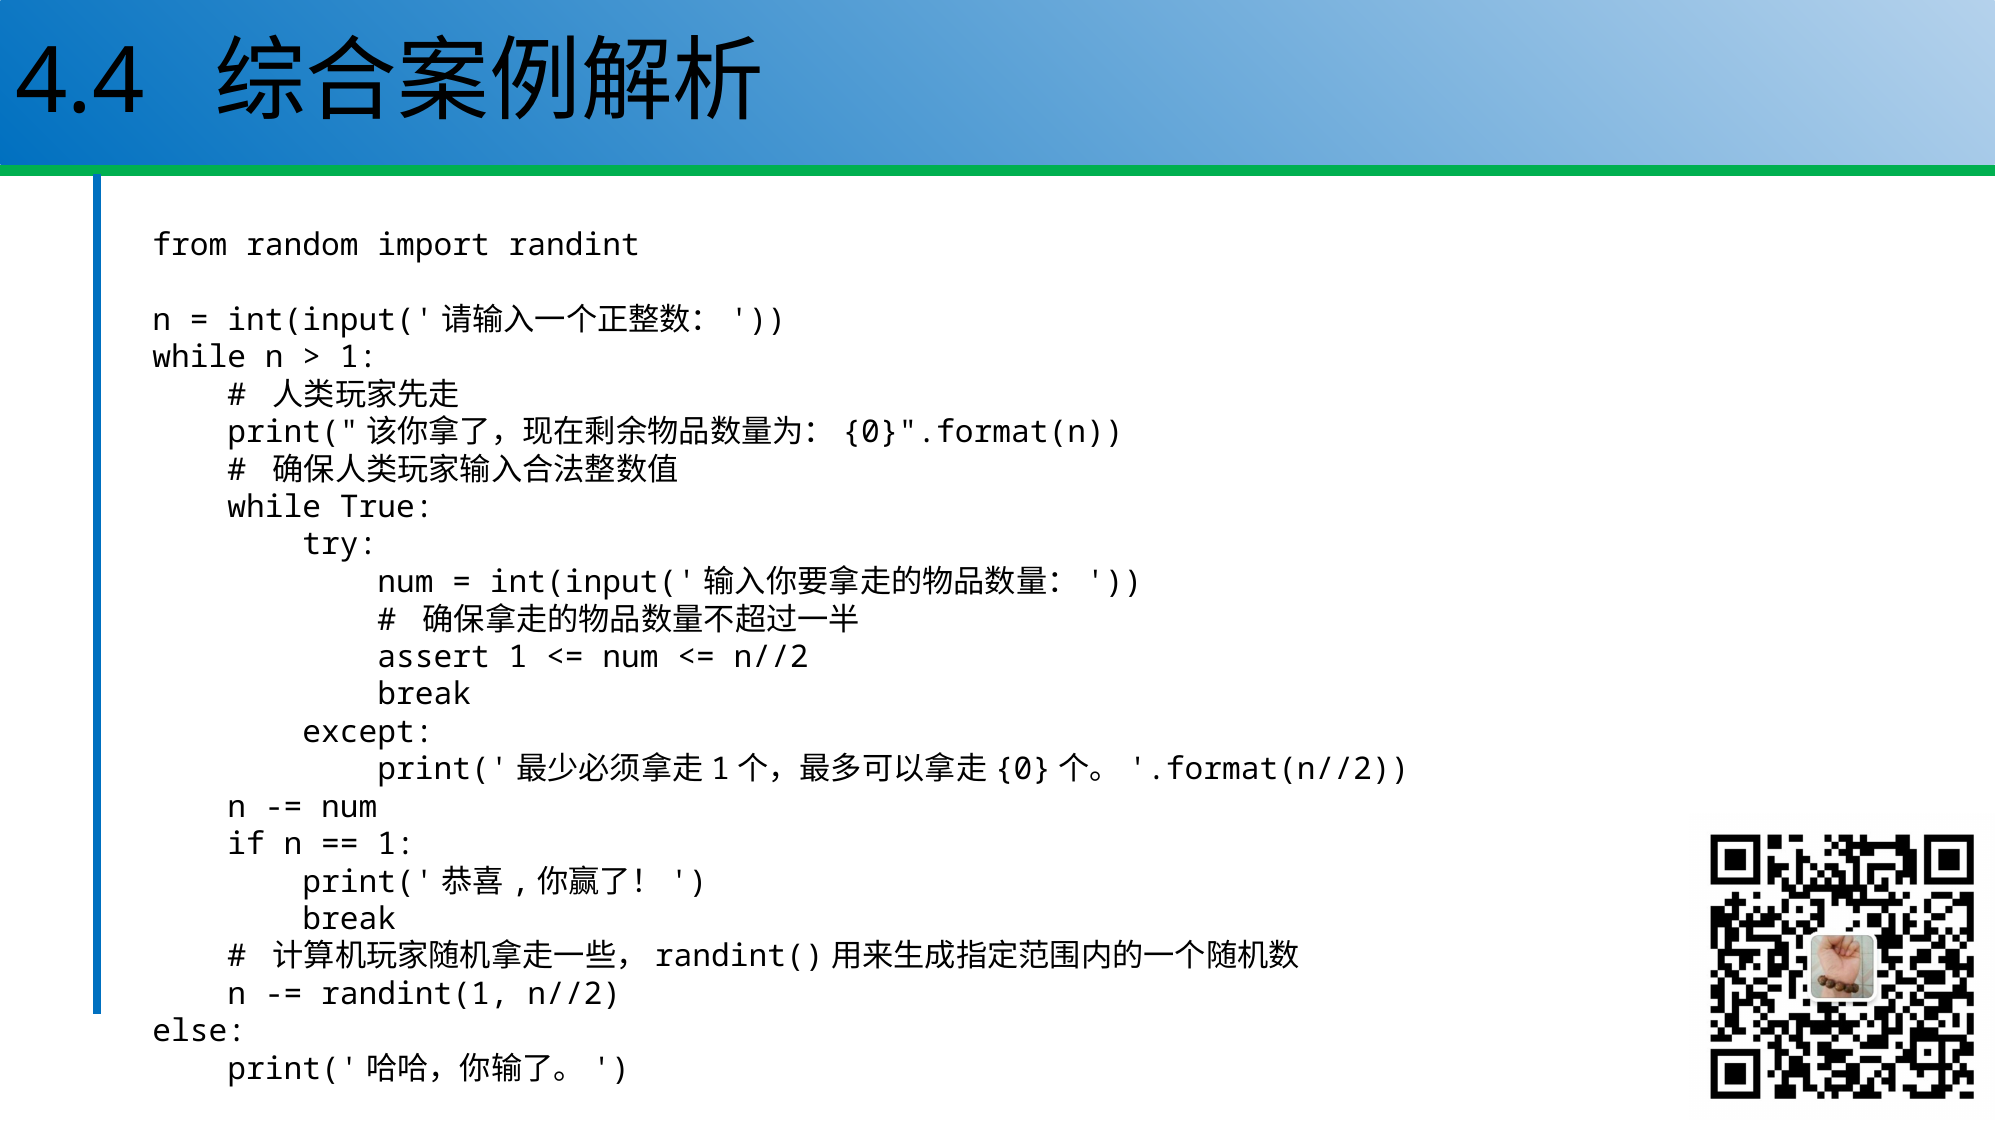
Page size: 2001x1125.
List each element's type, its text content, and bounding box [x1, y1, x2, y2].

slide_number [1412, 1042, 1863, 1103]
list from random import randint n = int(input('请输入一个正整数：')) while n > 1: # 人类玩家先走 print("该你拿了，现在剩余物品数量为：{0}".format(n)) # 确保人类玩家输入合法整数值 while True: try: num = int(input('输入你要拿走的物品数量：')) # 确保拿走的物品数量不超过一半 assert 1 <= num <= n//2 break except: print('最少必须拿走1个，最多可以拿走{0}个。'.format(n//2)) n -= num if n == 1: print('恭喜,你赢了！') break # 计算机玩家随机拿走一些，randint()用来生成指定范围内的一个随机数 n -= randint(1, n//2) else: print('哈哈，你输了。') [137, 216, 1863, 978]
title 4.4 综合案例解析 [0, 0, 1995, 165]
picture [1689, 813, 1995, 1120]
